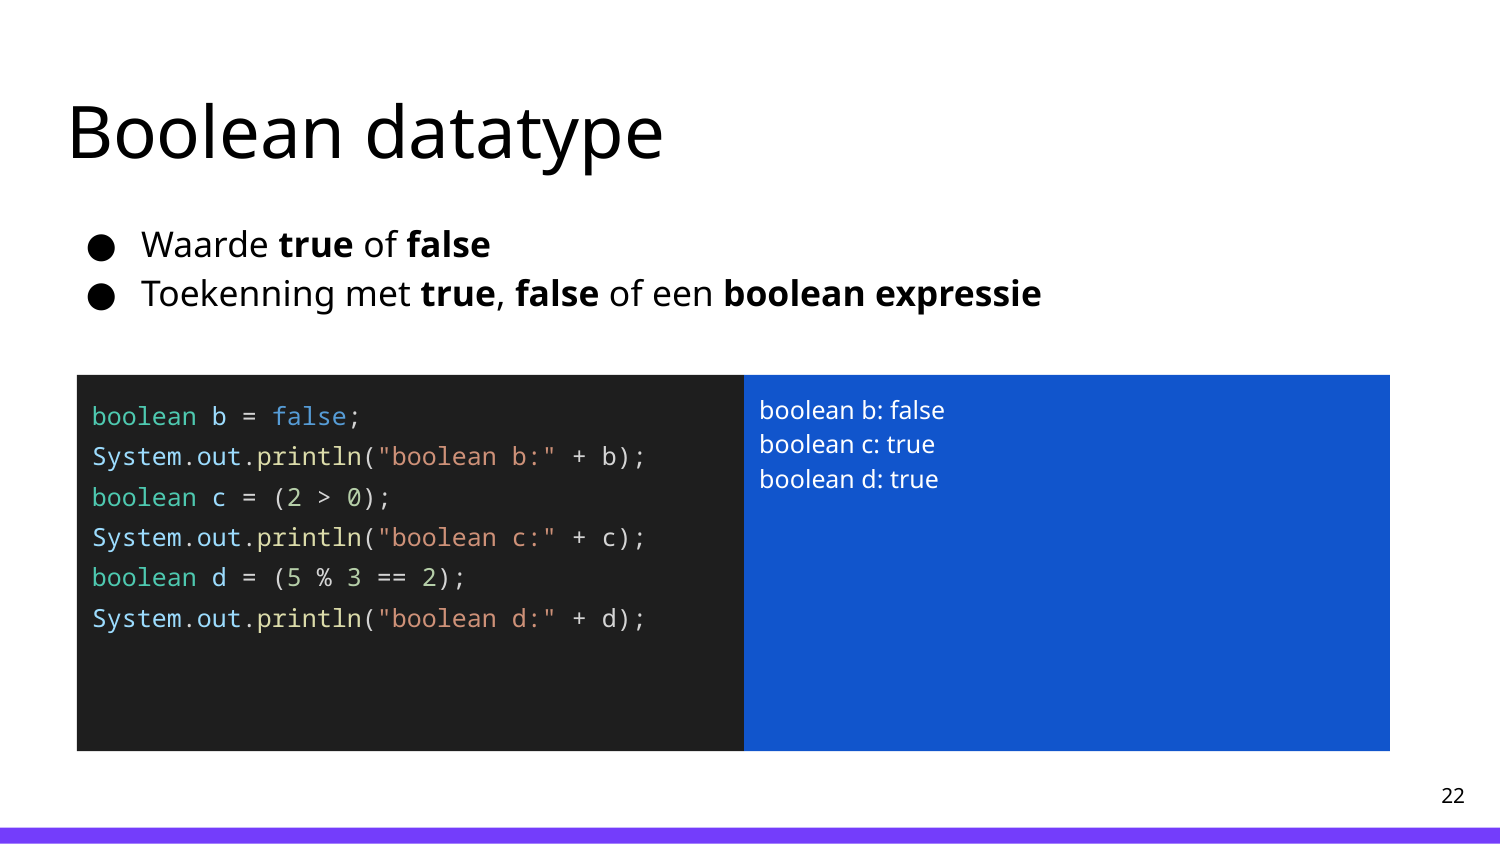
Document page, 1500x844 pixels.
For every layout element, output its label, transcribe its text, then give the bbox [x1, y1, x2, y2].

title Boolean datatype [51, 51, 1449, 189]
list Waarde true of false Toekenning met true, false of een boolean expressie [51, 200, 1449, 752]
list boolean b: false boolean c: true boolean d: true [744, 374, 1390, 752]
text_box boolean b = false; System.out.println("boolean b:" + b); boolean c = (2 > 0); System.out.println("boolean c:" + c); boolean d = (5 % 3 == 2); System.out.println("boolean d:" + d); [76, 374, 744, 752]
slide_number ‹#› [1389, 764, 1480, 830]
